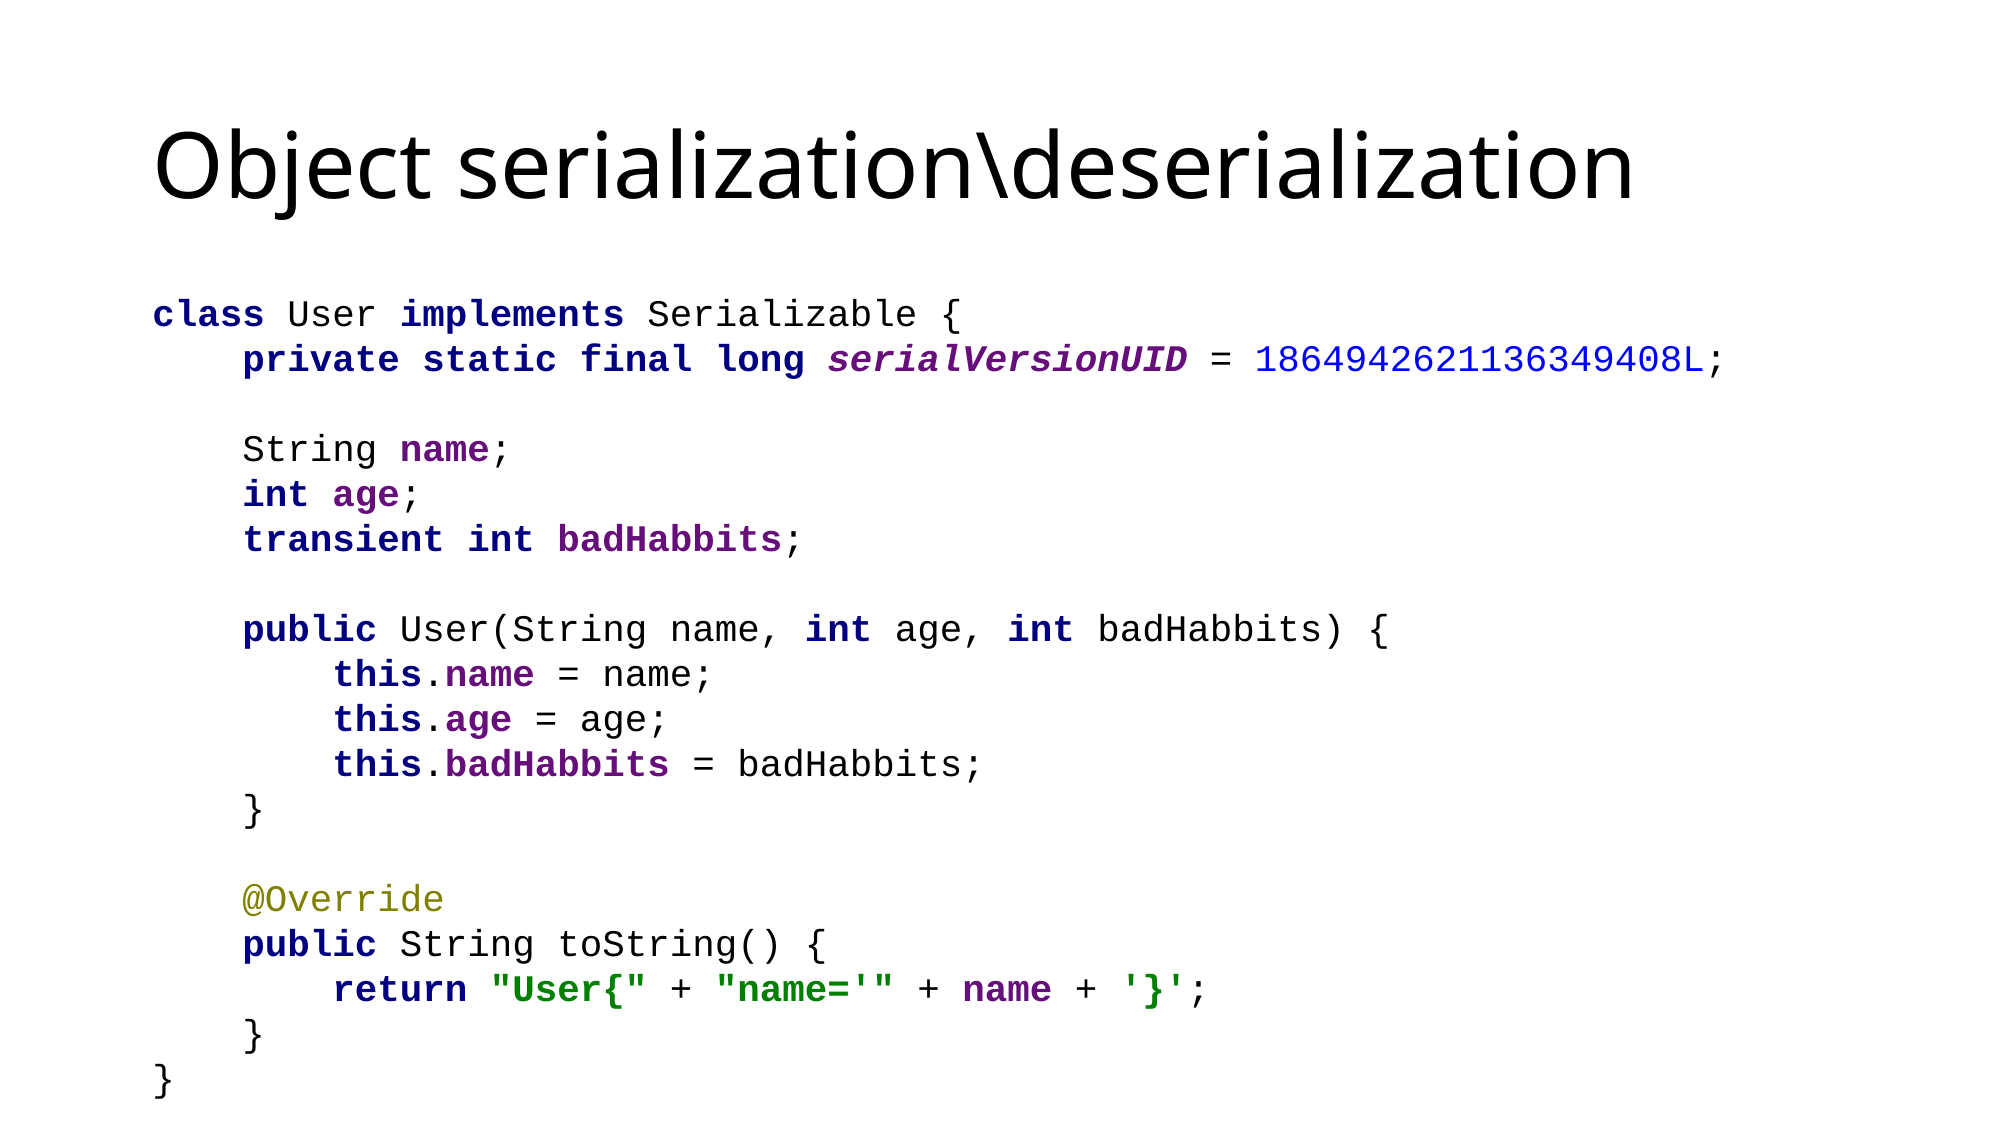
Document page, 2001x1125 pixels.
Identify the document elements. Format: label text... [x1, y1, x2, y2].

title Object serialization\deserialization [137, 59, 1863, 278]
list class User implements Serializable { private static final long serialVersionUID = 1864942621136349408L; String name; int age; transient int badHabbits; public User(String name, int age, int badHabbits) { this.name = name; this.age = age; this.badHabbits = badHabbits; } @Override public String toString() { return "User{" + "name='" + name + '}'; } } [137, 281, 1751, 1107]
